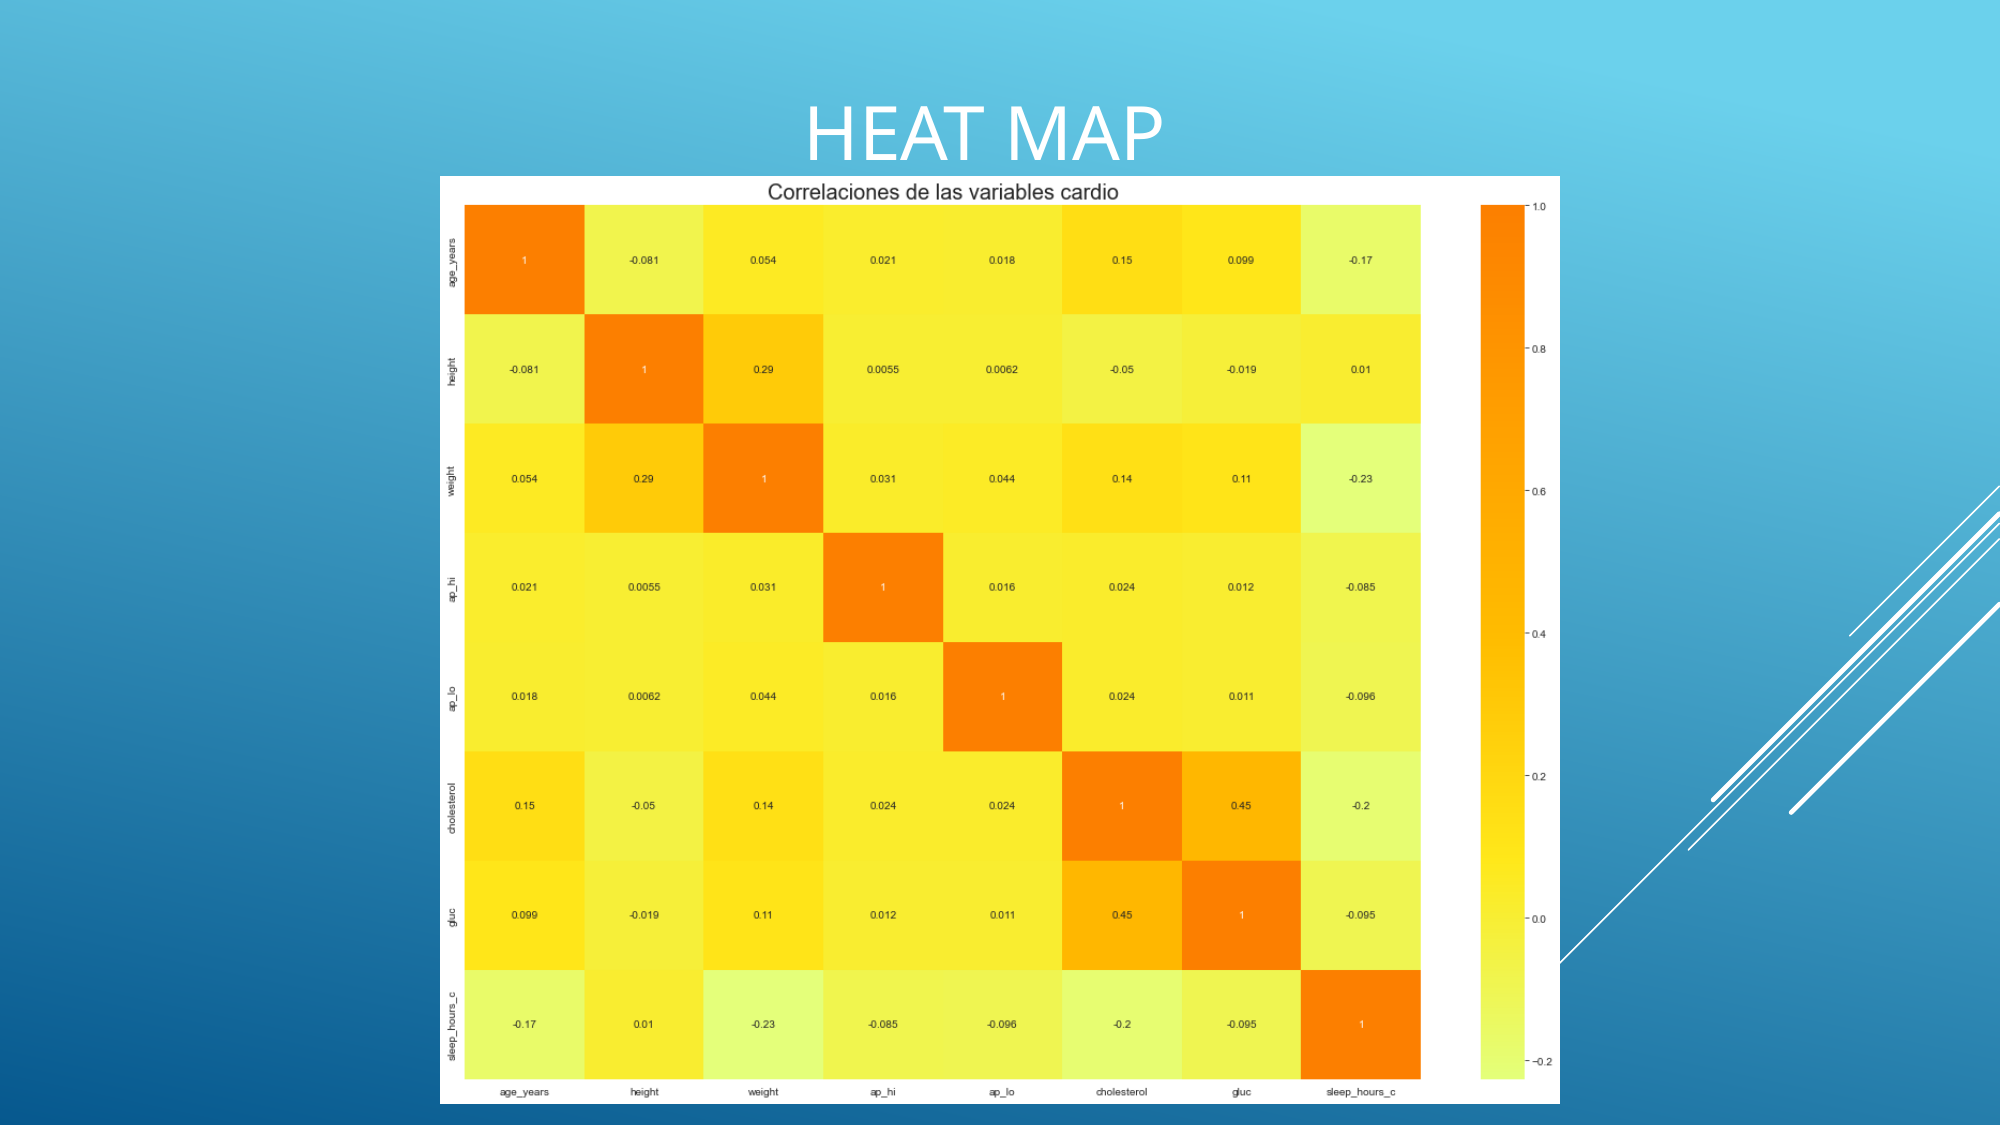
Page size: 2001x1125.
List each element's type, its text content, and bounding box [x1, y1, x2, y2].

title heat map [285, 64, 1686, 197]
picture [440, 176, 1560, 1104]
